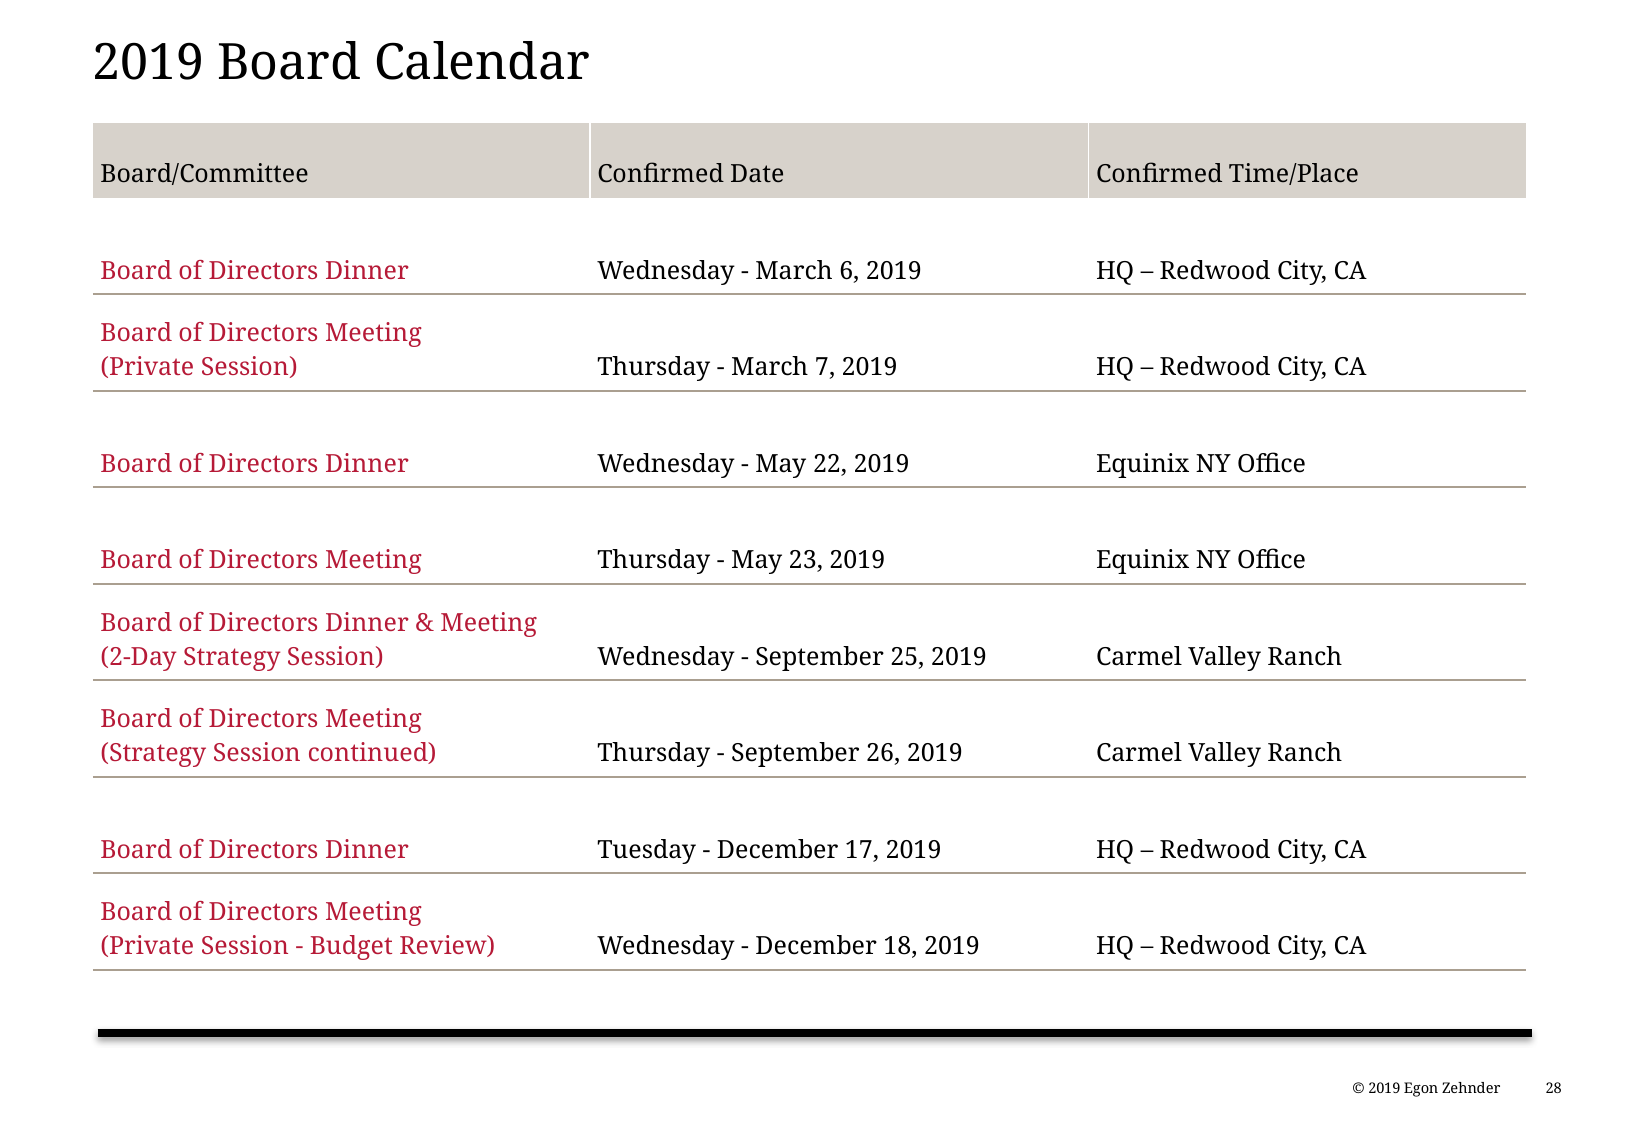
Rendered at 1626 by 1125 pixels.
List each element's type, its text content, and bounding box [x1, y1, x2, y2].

table_cell Board of Directors Dinner [93, 778, 590, 872]
table_cell Equinix NY Office [1088, 392, 1526, 486]
table_cell Thursday - September 26, 2019 [590, 681, 1088, 776]
table_cell Thursday - May 23, 2019 [590, 488, 1088, 583]
table_cell Board of Directors Meeting (Private Session - Budget Review) [93, 874, 590, 969]
table_cell Equinix NY Office [1088, 488, 1526, 583]
table_cell HQ – Redwood City, CA [1088, 778, 1526, 872]
table_header Confirmed Date [591, 123, 1088, 198]
table_cell Board of Directors Dinner & Meeting (2-Day Strategy Session) [93, 585, 590, 679]
table_cell Carmel Valley Ranch [1088, 681, 1526, 776]
title 2019 Board Calendar [92, 29, 1527, 97]
table_cell Wednesday - May 22, 2019 [590, 392, 1088, 486]
table_cell Wednesday - December 18, 2019 [590, 874, 1088, 969]
table_cell Thursday - March 7, 2019 [590, 295, 1088, 390]
table_cell HQ – Redwood City, CA [1088, 198, 1526, 293]
table_cell Board of Directors Meeting (Strategy Session continued) [93, 681, 590, 776]
table_cell HQ – Redwood City, CA [1088, 874, 1526, 969]
table_cell Board of Directors Meeting [93, 488, 590, 583]
table_cell Board of Directors Meeting (Private Session) [93, 295, 590, 390]
table_header Board/Committee [93, 123, 589, 198]
table_header Confirmed Time/Place [1089, 123, 1526, 198]
table_cell HQ – Redwood City, CA [1088, 295, 1526, 390]
table_cell Tuesday - December 17, 2019 [590, 778, 1088, 872]
table_cell Board of Directors Dinner [93, 198, 590, 293]
table_cell Carmel Valley Ranch [1088, 585, 1526, 679]
table_cell Wednesday - September 25, 2019 [590, 585, 1088, 679]
table_cell Board of Directors Dinner [93, 392, 590, 486]
table_cell Wednesday - March 6, 2019 [590, 198, 1088, 293]
